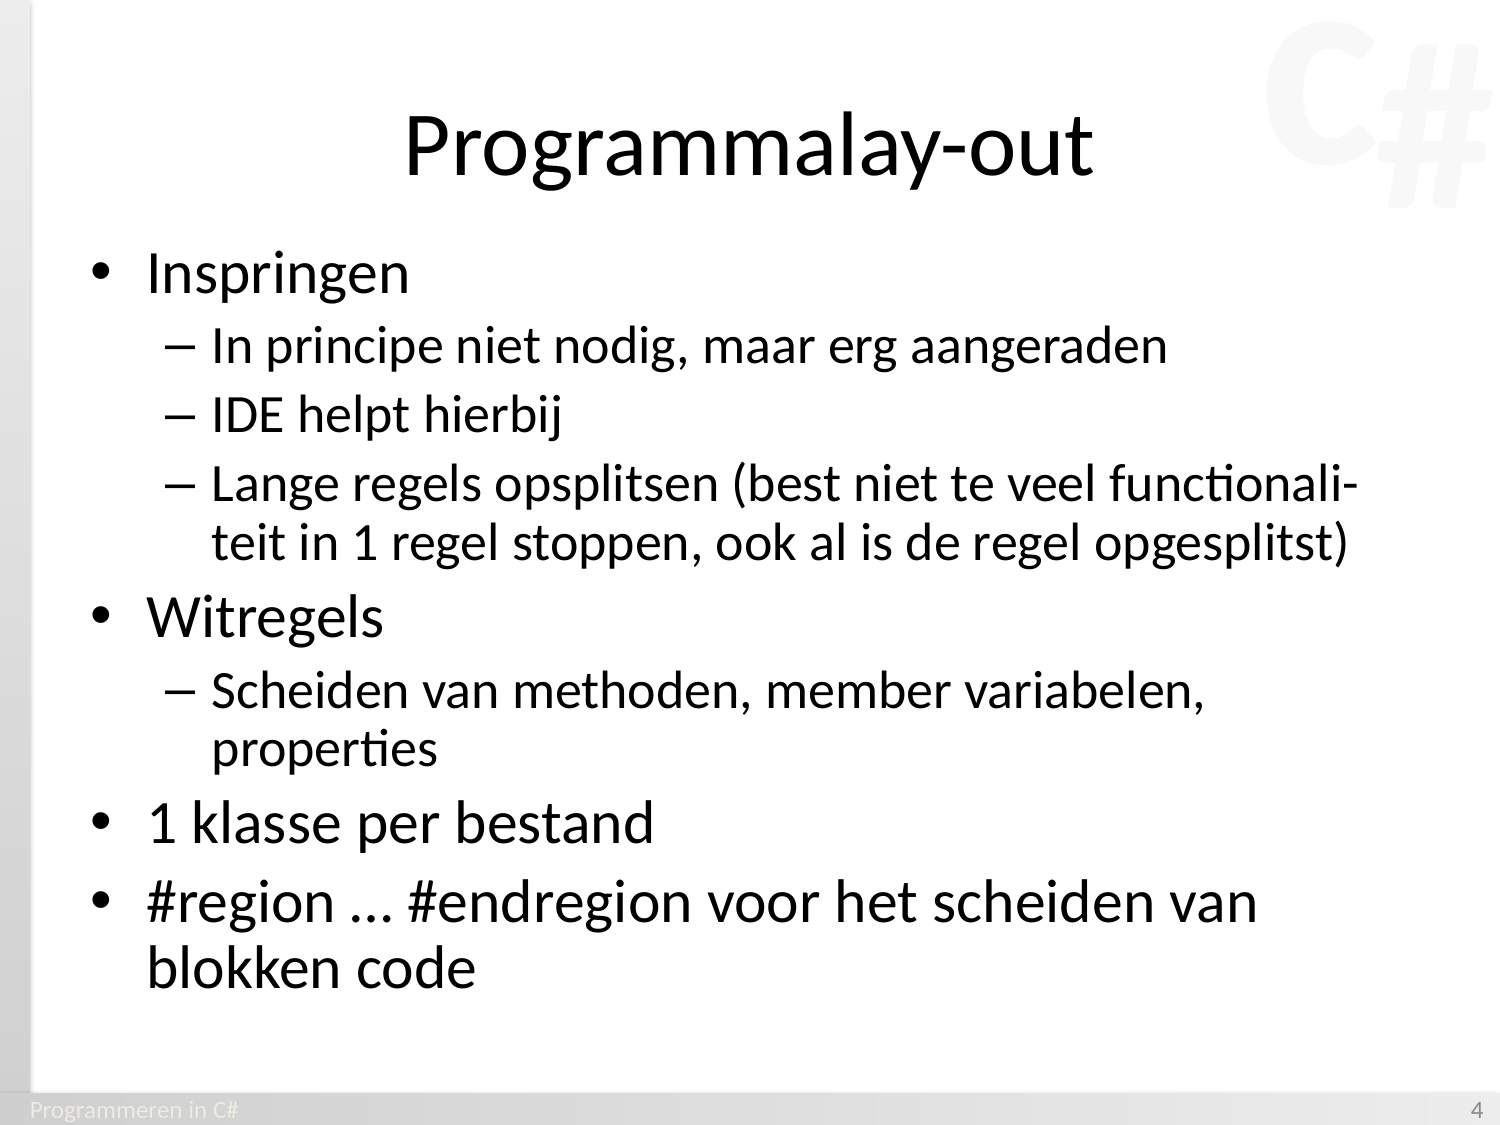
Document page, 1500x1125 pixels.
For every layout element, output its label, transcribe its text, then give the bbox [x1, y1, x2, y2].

slide_number ‹#› [1148, 1078, 1499, 1125]
title Programmalay-out [75, 45, 1425, 232]
footer Programmeren in C# [0, 1078, 372, 1125]
list Inspringen In principe niet nodig, maar erg aangeraden IDE helpt hierbij Lange regels opsplitsen (best niet te veel functionali-teit in 1 regel stoppen, ook al is de regel opgesplitst) Witregels Scheiden van methoden, member variabelen, properties 1 klasse per bestand #region … #endregion voor het scheiden van blokken code [75, 232, 1425, 1047]
